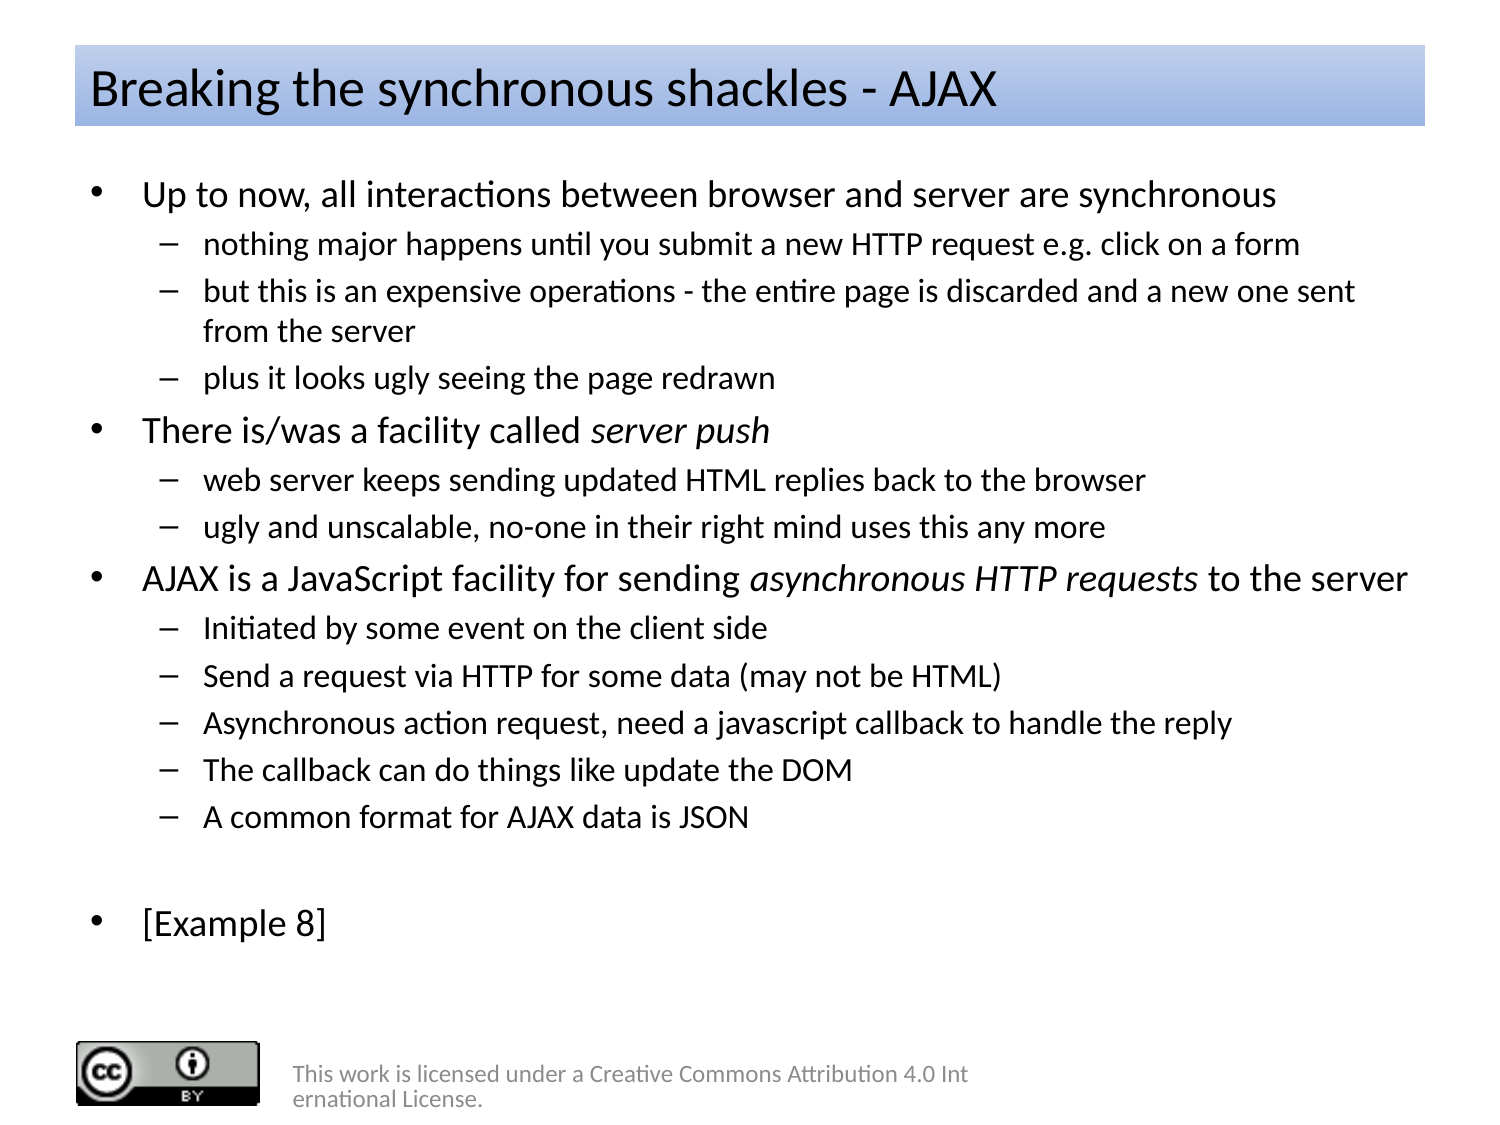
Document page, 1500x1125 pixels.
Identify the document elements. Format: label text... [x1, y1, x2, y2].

title Breaking the synchronous shackles - AJAX [75, 45, 1425, 126]
list Up to now, all interactions between browser and server are synchronous nothing major happens until you submit a new HTTP request e.g. click on a form but this is an expensive operations - the entire page is discarded and a new one sent from the server plus it looks ugly seeing the page redrawn There is/was a facility called server push web server keeps sending updated HTML replies back to the browser ugly and unscalable, no-one in their right mind uses this any more AJAX is a JavaScript facility for sending asynchronous HTTP requests to the server Initiated by some event on the client side Send a request via HTTP for some data (may not be HTML) Asynchronous action request, need a javascript callback to handle the reply The callback can do things like update the DOM A common format for AJAX data is JSON [Example 8] [75, 160, 1425, 1005]
footer This work is licensed under a Creative Commons Attribution 4.0 International License. [277, 1042, 988, 1103]
picture [76, 1041, 260, 1106]
